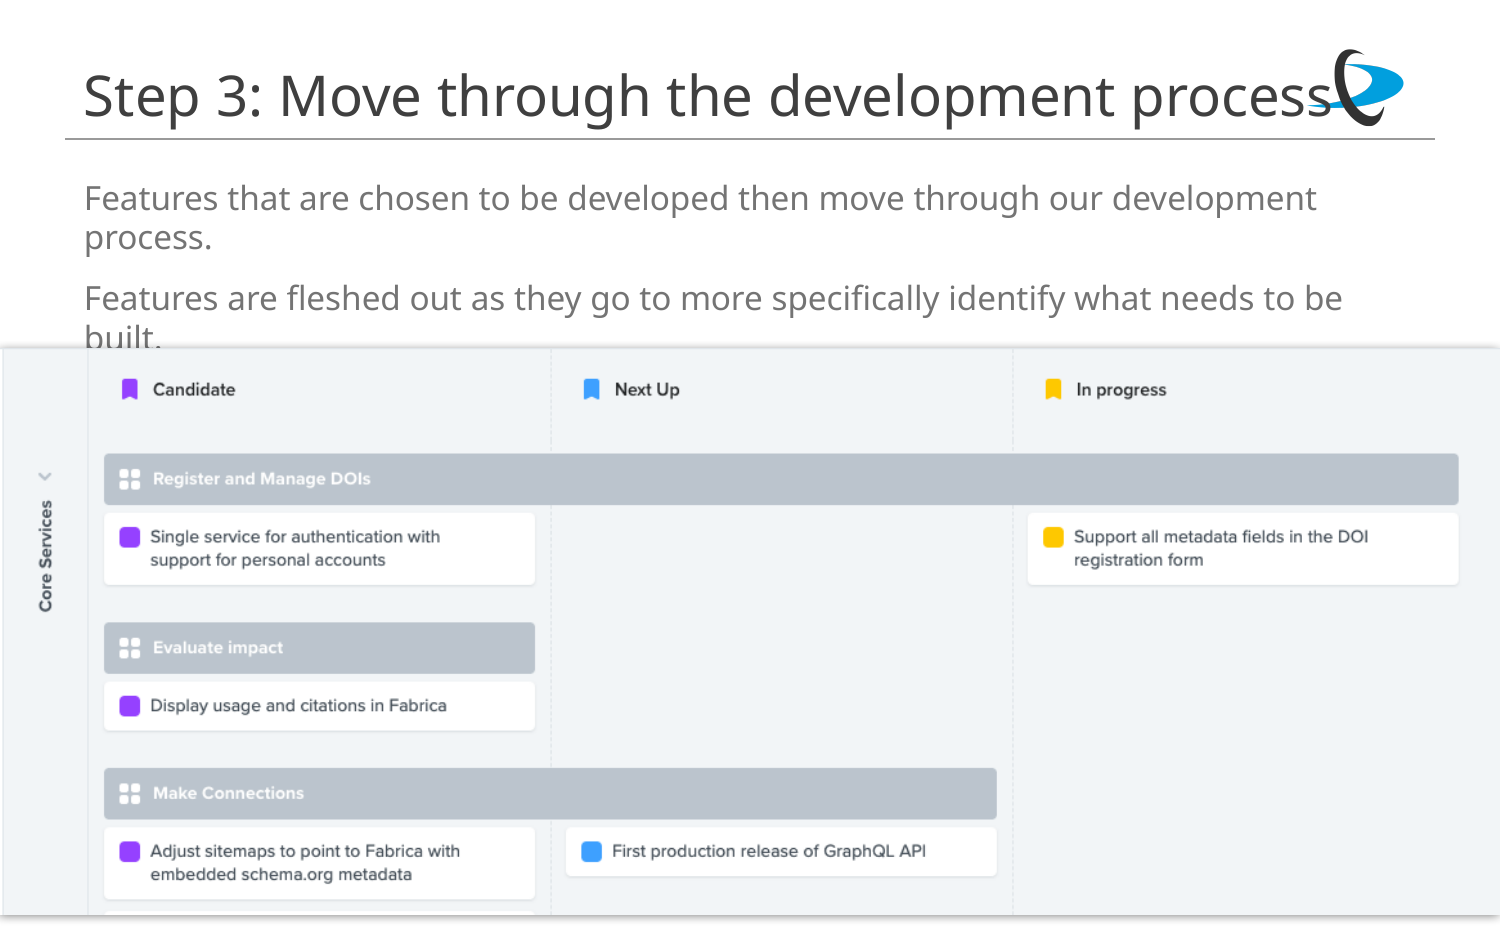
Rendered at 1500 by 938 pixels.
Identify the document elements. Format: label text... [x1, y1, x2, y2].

list Features that are chosen to be developed then move through our development process. Features are fleshed out as they go to more specifically identify what needs to be built. [73, 166, 1431, 343]
title Step 3: Move through the development process [74, 36, 1431, 138]
picture [0, 347, 1500, 915]
